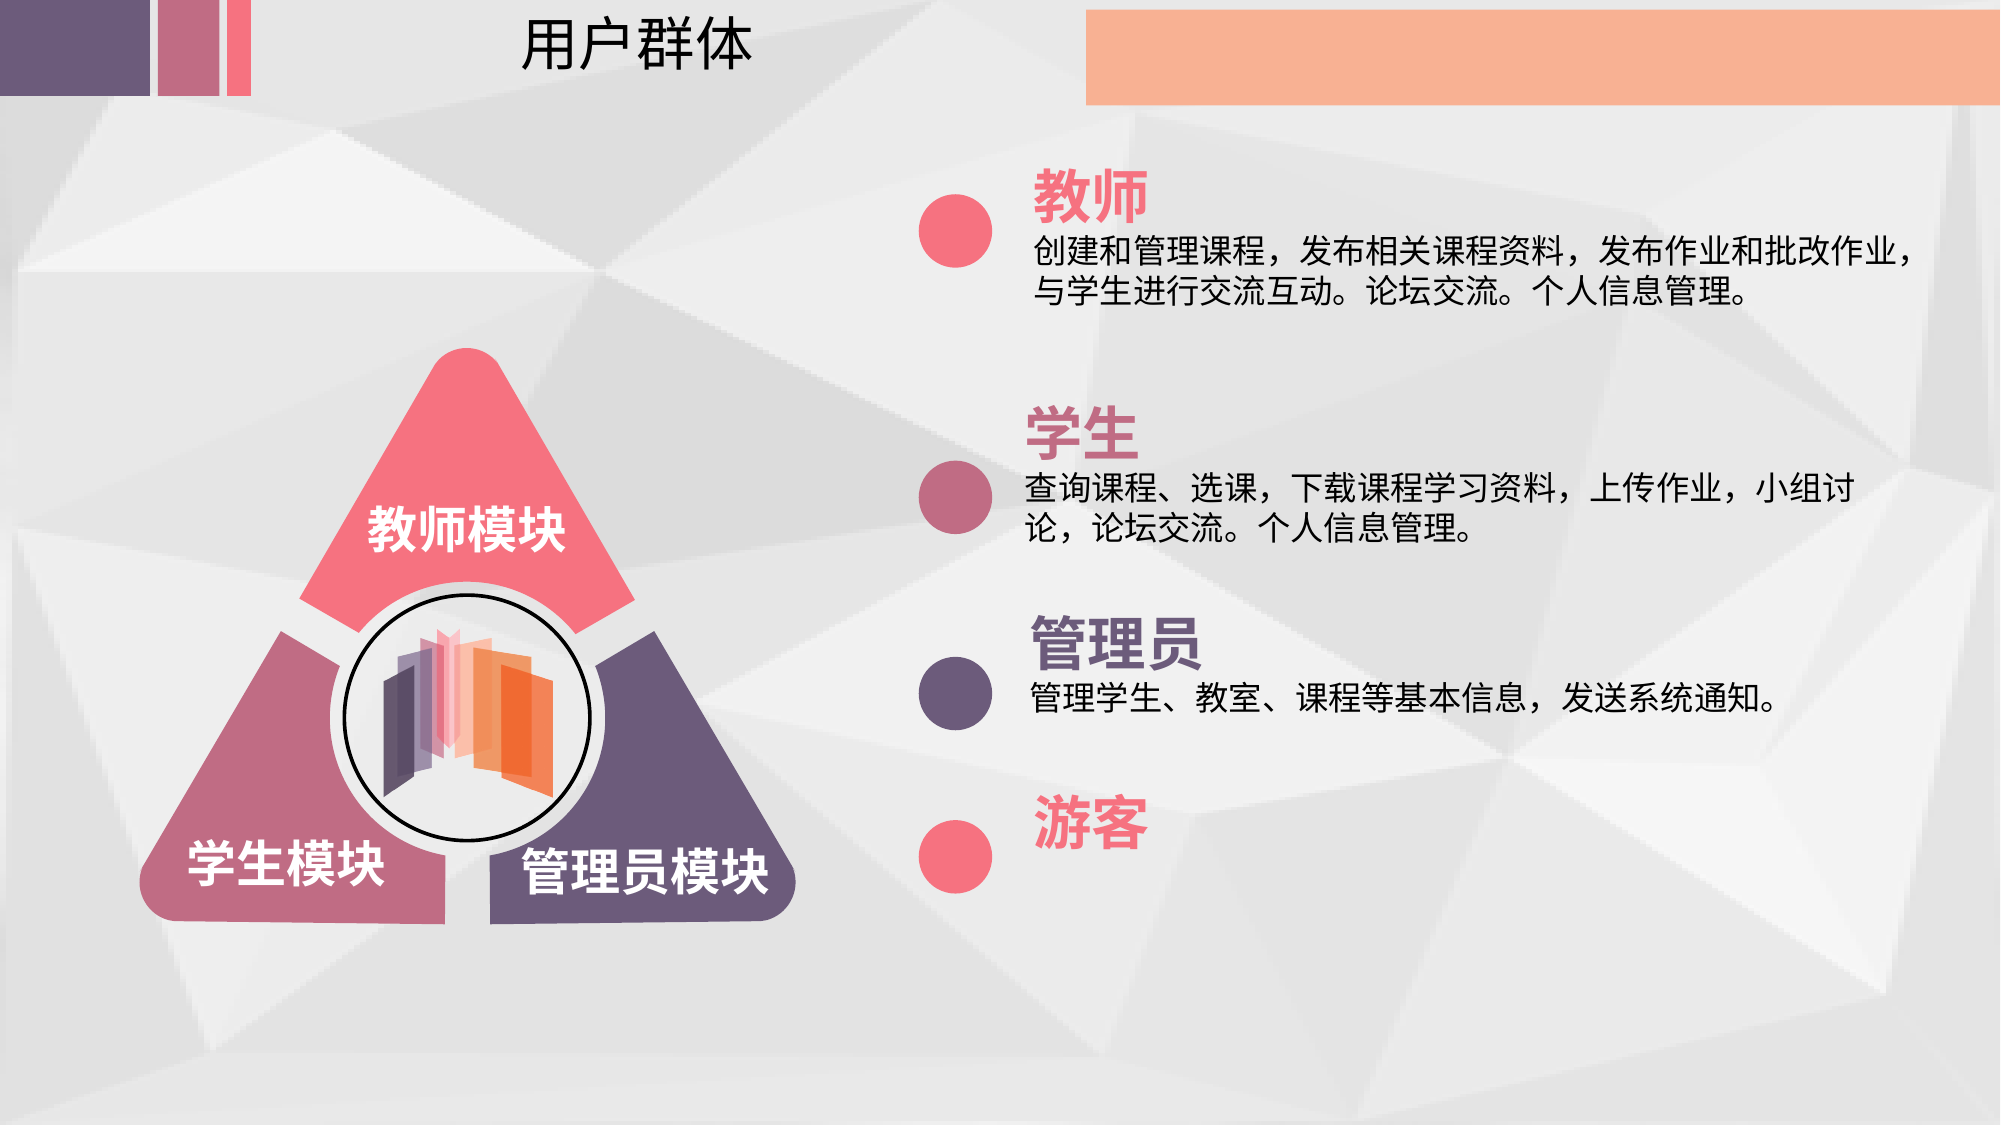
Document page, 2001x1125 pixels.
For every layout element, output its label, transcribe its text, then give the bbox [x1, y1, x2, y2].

text_box [1086, 9, 2000, 106]
text_box [0, 0, 150, 96]
text_box 用户群体 [505, 0, 769, 85]
text_box [157, 0, 220, 96]
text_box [125, 152, 1927, 999]
text_box [227, 0, 251, 96]
picture [0, 0, 2001, 1125]
